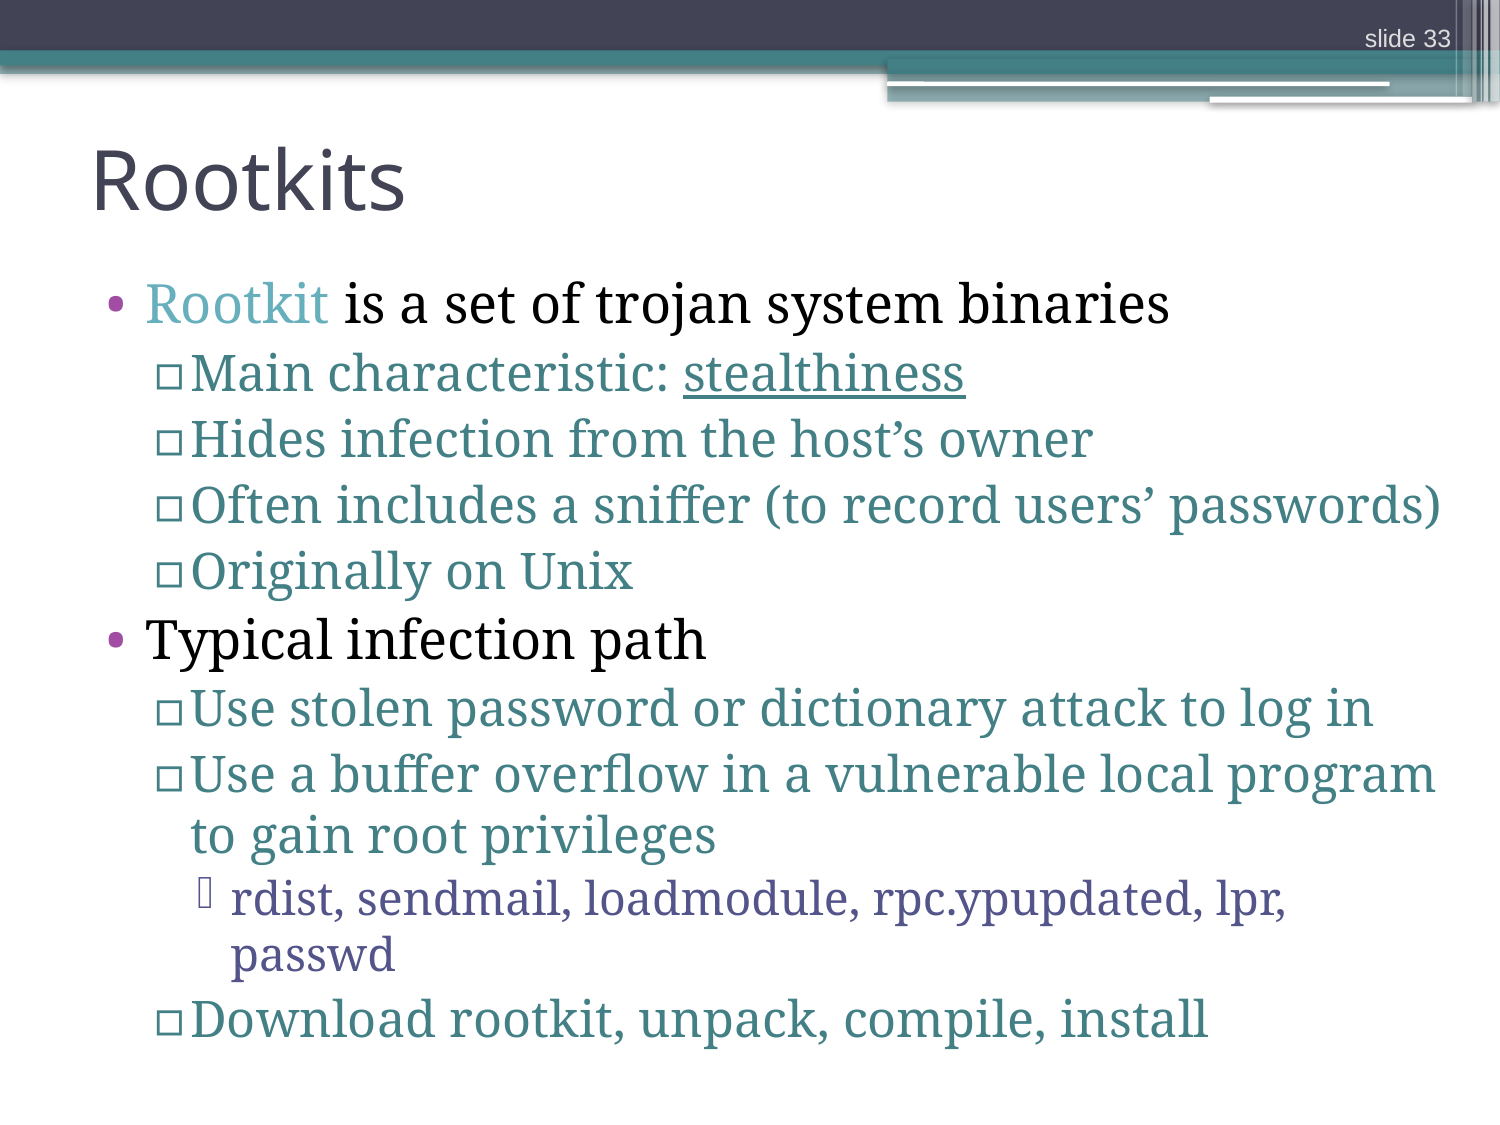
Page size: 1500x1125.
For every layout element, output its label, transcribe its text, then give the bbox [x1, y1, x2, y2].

title Rootkits [75, 89, 1425, 262]
slide_number slide 33 [1341, 0, 1466, 61]
list Rootkit is a set of trojan system binaries Main characteristic: stealthiness Hides infection from the host’s owner Often includes a sniffer (to record users’ passwords) Originally on Unix Typical infection path Use stolen password or dictionary attack to log in Use a buffer overflow in a vulnerable local program to gain root privileges rdist, sendmail, loadmodule, rpc.ypupdated, lpr, passwd Download rootkit, unpack, compile, install [75, 262, 1463, 1100]
